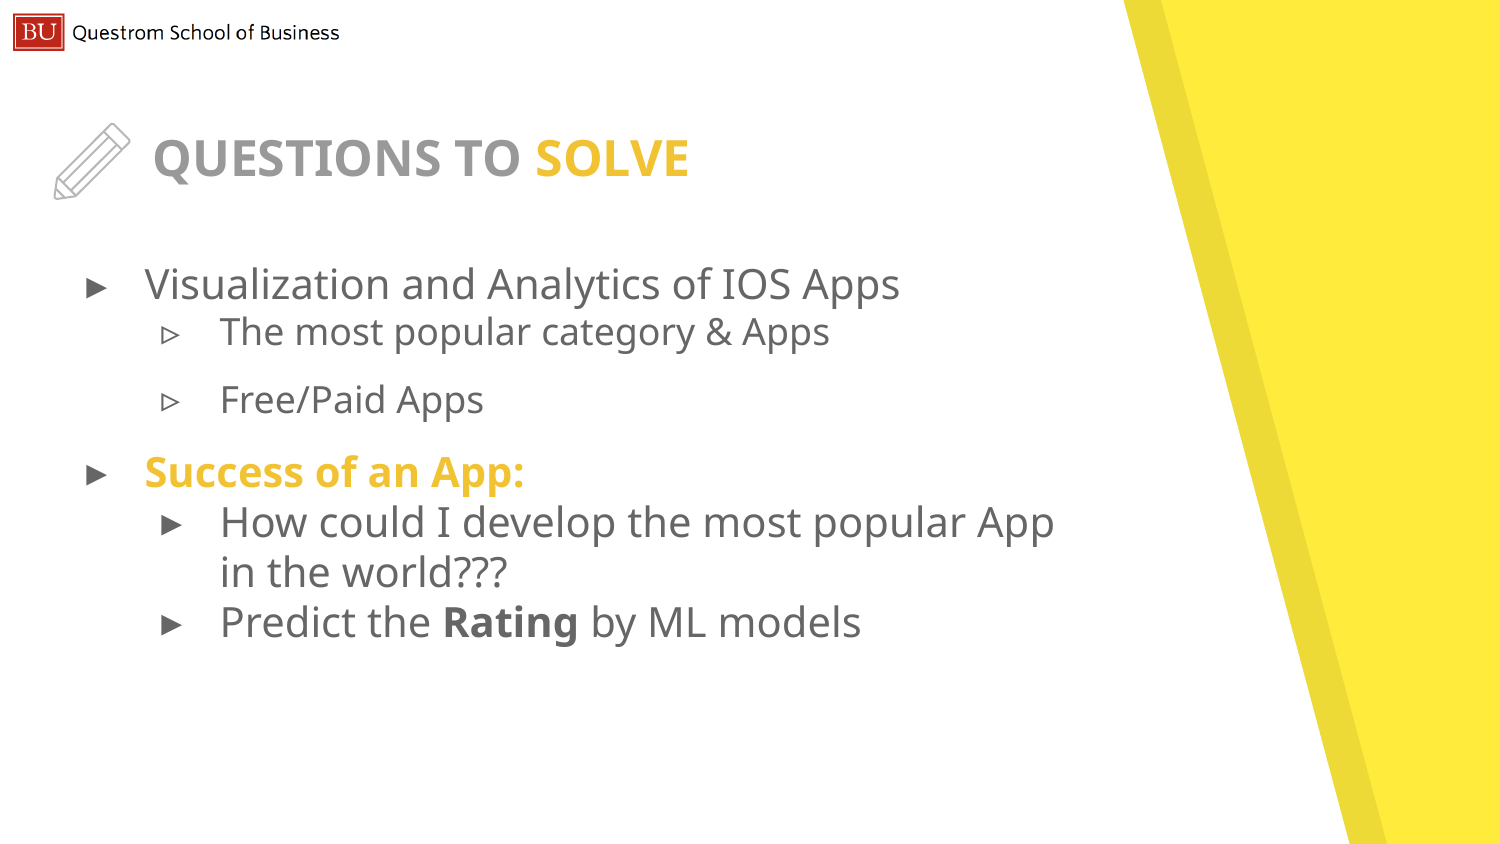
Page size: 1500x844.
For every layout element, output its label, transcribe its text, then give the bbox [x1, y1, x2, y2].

title QUESTIONS TO SOLVE [137, 121, 1011, 202]
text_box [54, 123, 130, 200]
picture [0, 0, 356, 68]
list Visualization and Analytics of IOS Apps The most popular category & Apps Free/Paid Apps Success of an App: How could I develop the most popular App in the world??? Predict the Rating by ML models [54, 218, 1102, 754]
